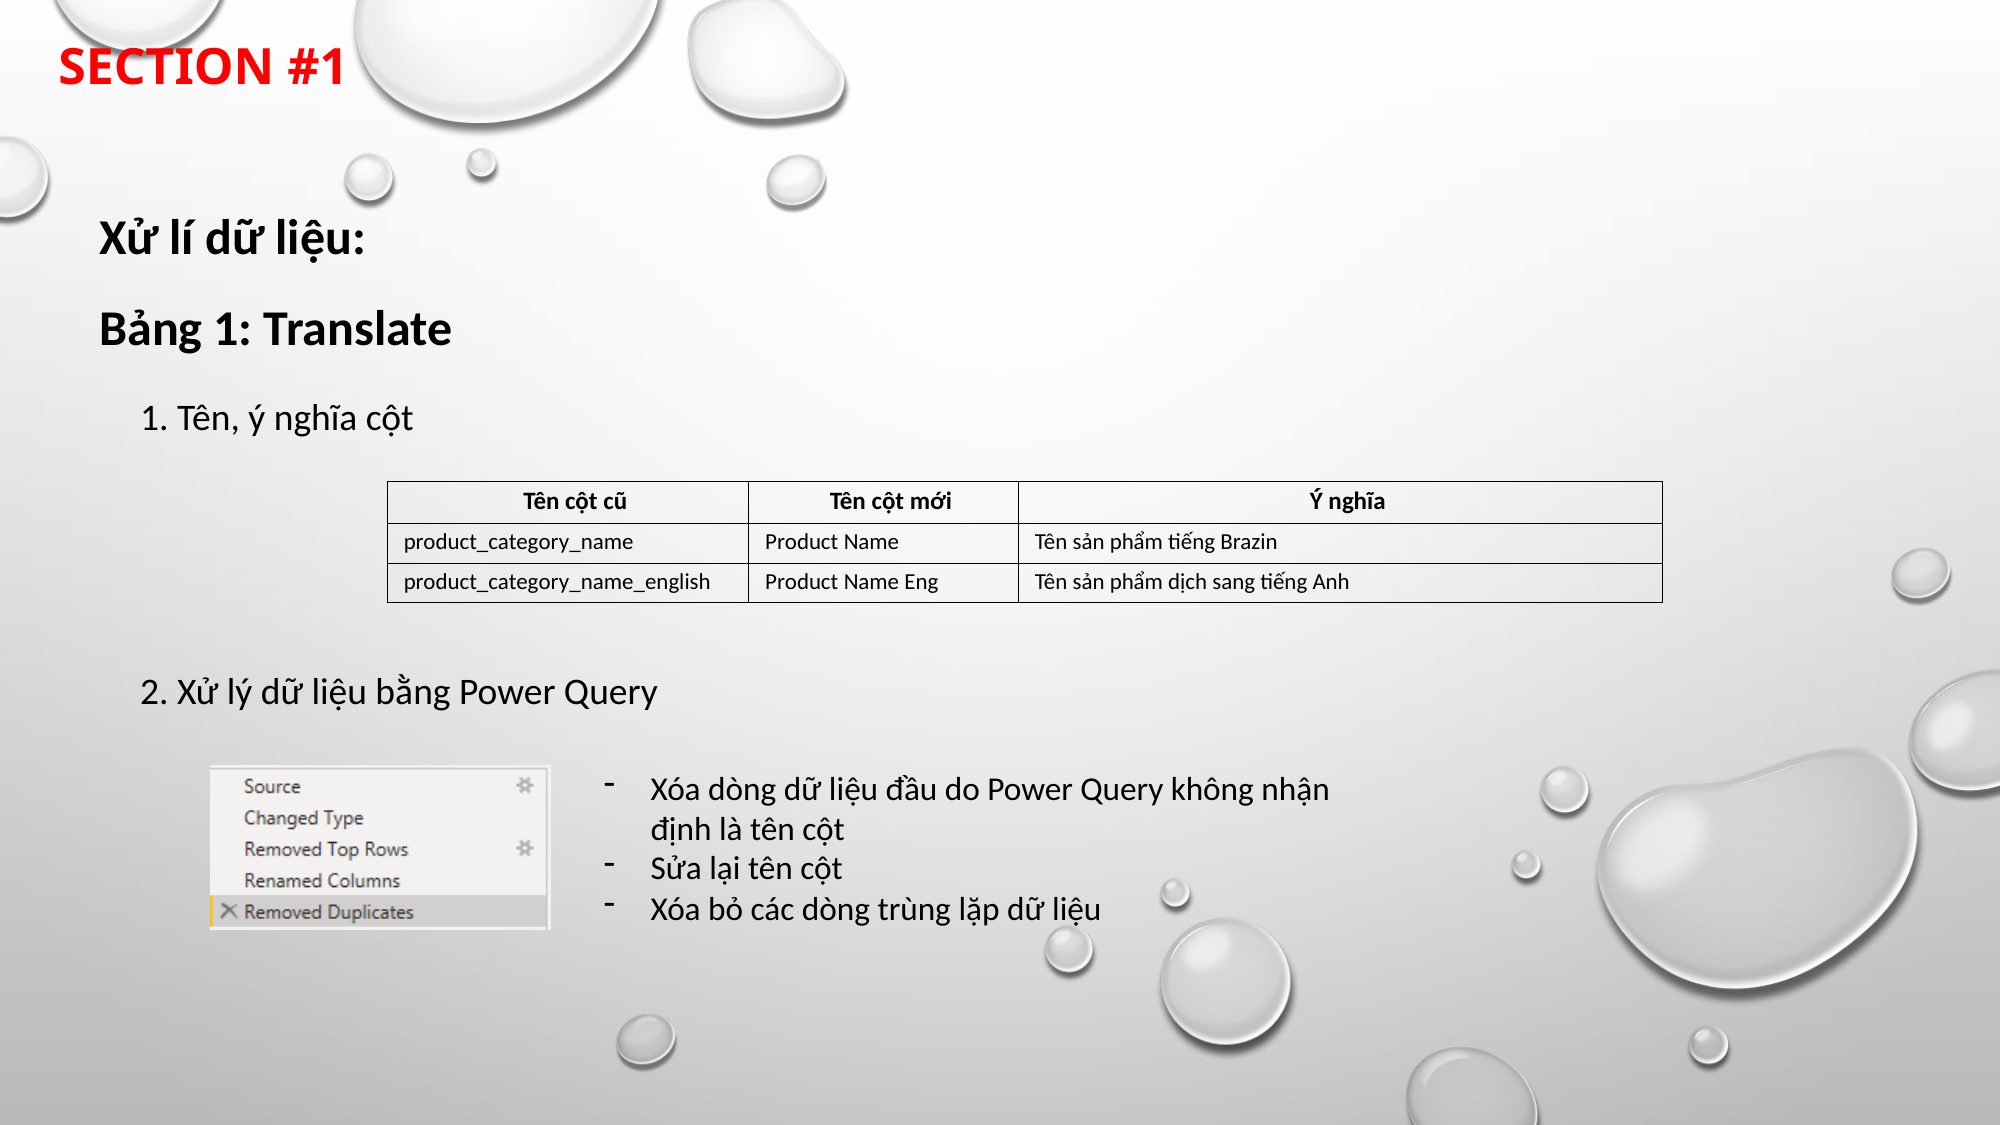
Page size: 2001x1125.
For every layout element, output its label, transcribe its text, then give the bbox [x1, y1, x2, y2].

text_box Xử lí dữ liệu: Bảng 1: Translate [84, 167, 1569, 363]
text_box 2. Xử lý dữ liệu bằng Power Query [125, 659, 761, 765]
picture [0, 0, 2000, 1125]
table_cell Tên sản phẩm tiếng Brazin [1019, 524, 1662, 563]
text_box Xóa dòng dữ liệu đầu do Power Query không nhận định là tên cột Sửa lại tên cột Xóa bỏ các dòng trùng lặp dữ liệu [589, 759, 1384, 934]
table_cell product_category_name [388, 524, 748, 563]
table_cell Product Name Eng [749, 564, 1018, 602]
table_header Tên cột cũ [388, 482, 748, 523]
table_cell product_category_name_english [388, 564, 748, 602]
table_header Ý nghĩa [1019, 482, 1662, 523]
text_box SECTION #1 [43, 27, 483, 102]
table_cell Tên sản phẩm dịch sang tiếng Anh [1019, 564, 1662, 602]
table_header Tên cột mới [749, 482, 1018, 523]
table_cell Product Name [749, 524, 1018, 563]
text_box 1. Tên, ý nghĩa cột [125, 386, 551, 446]
